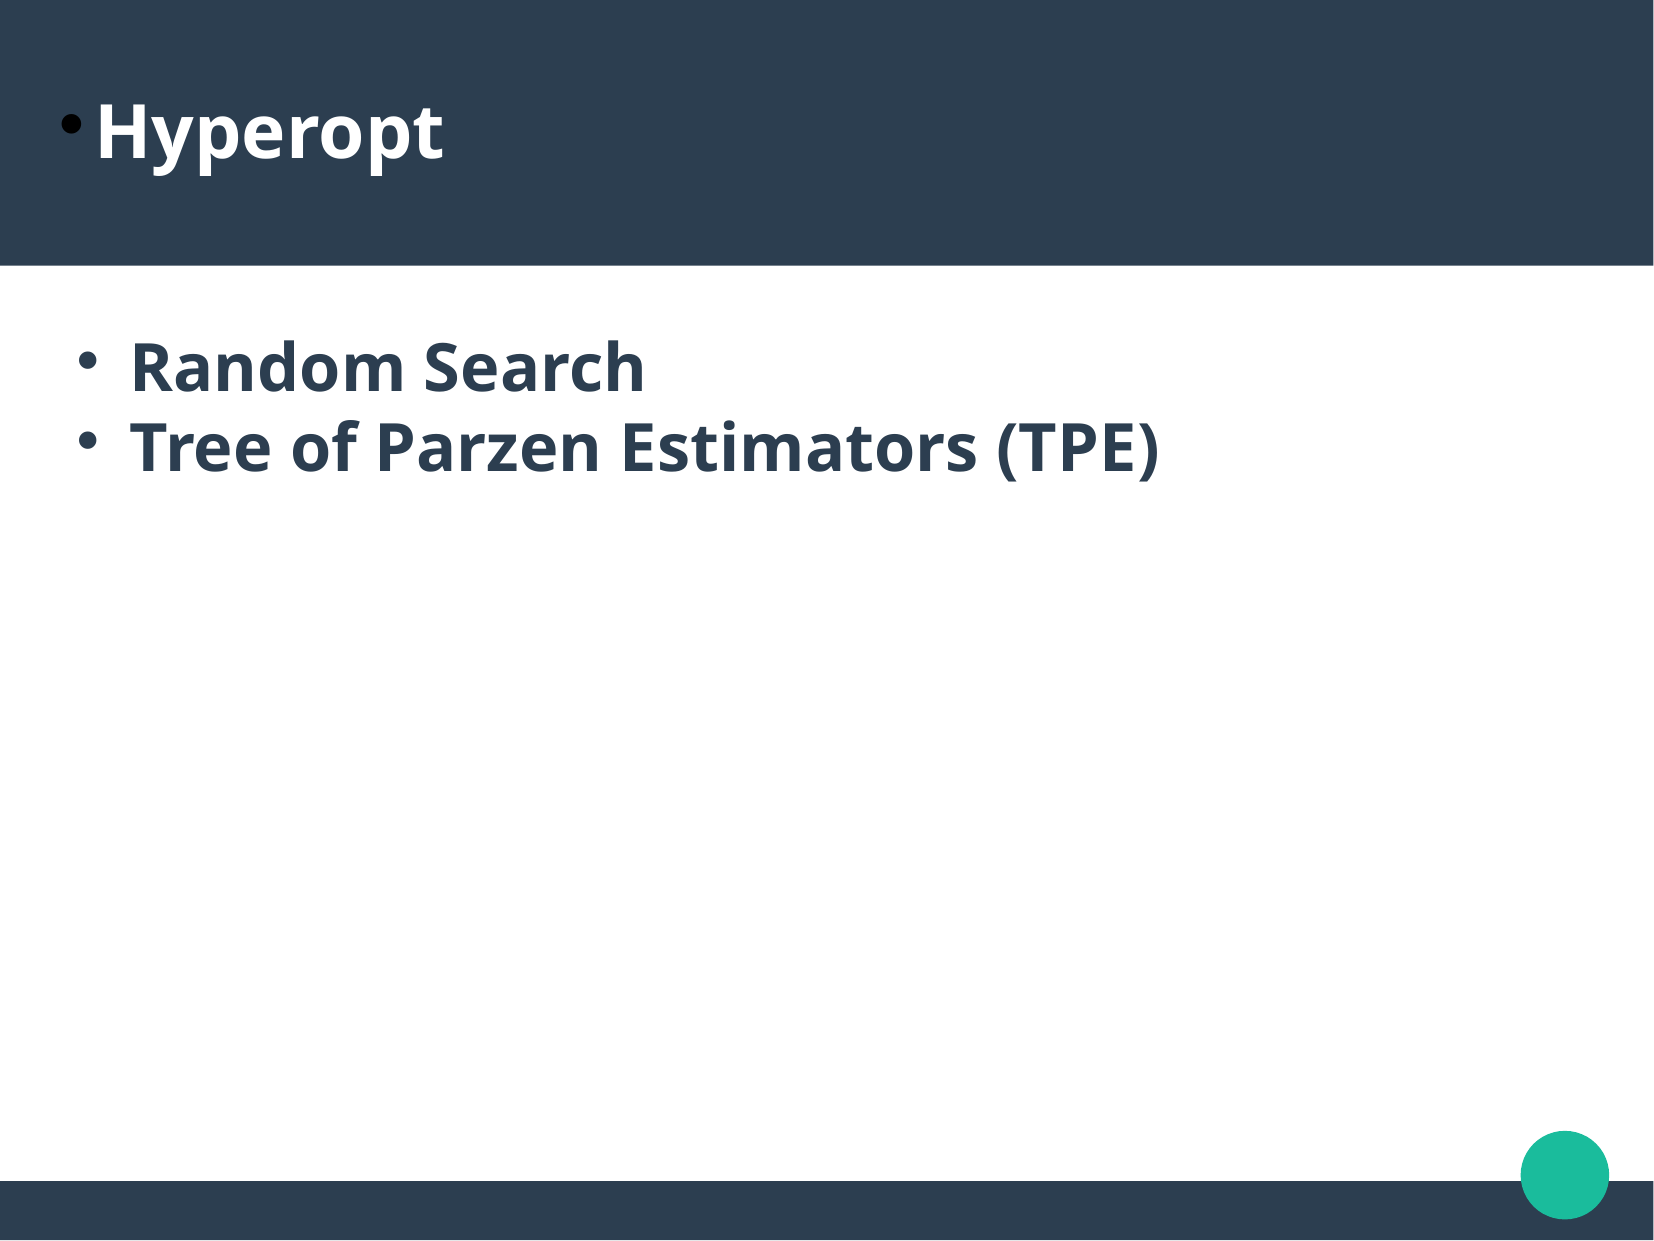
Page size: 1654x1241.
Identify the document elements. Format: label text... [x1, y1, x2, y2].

text_box Random Search Tree of Parzen Estimators (TPE) [58, 324, 1595, 1152]
text_box Hyperopt [58, 49, 1595, 207]
